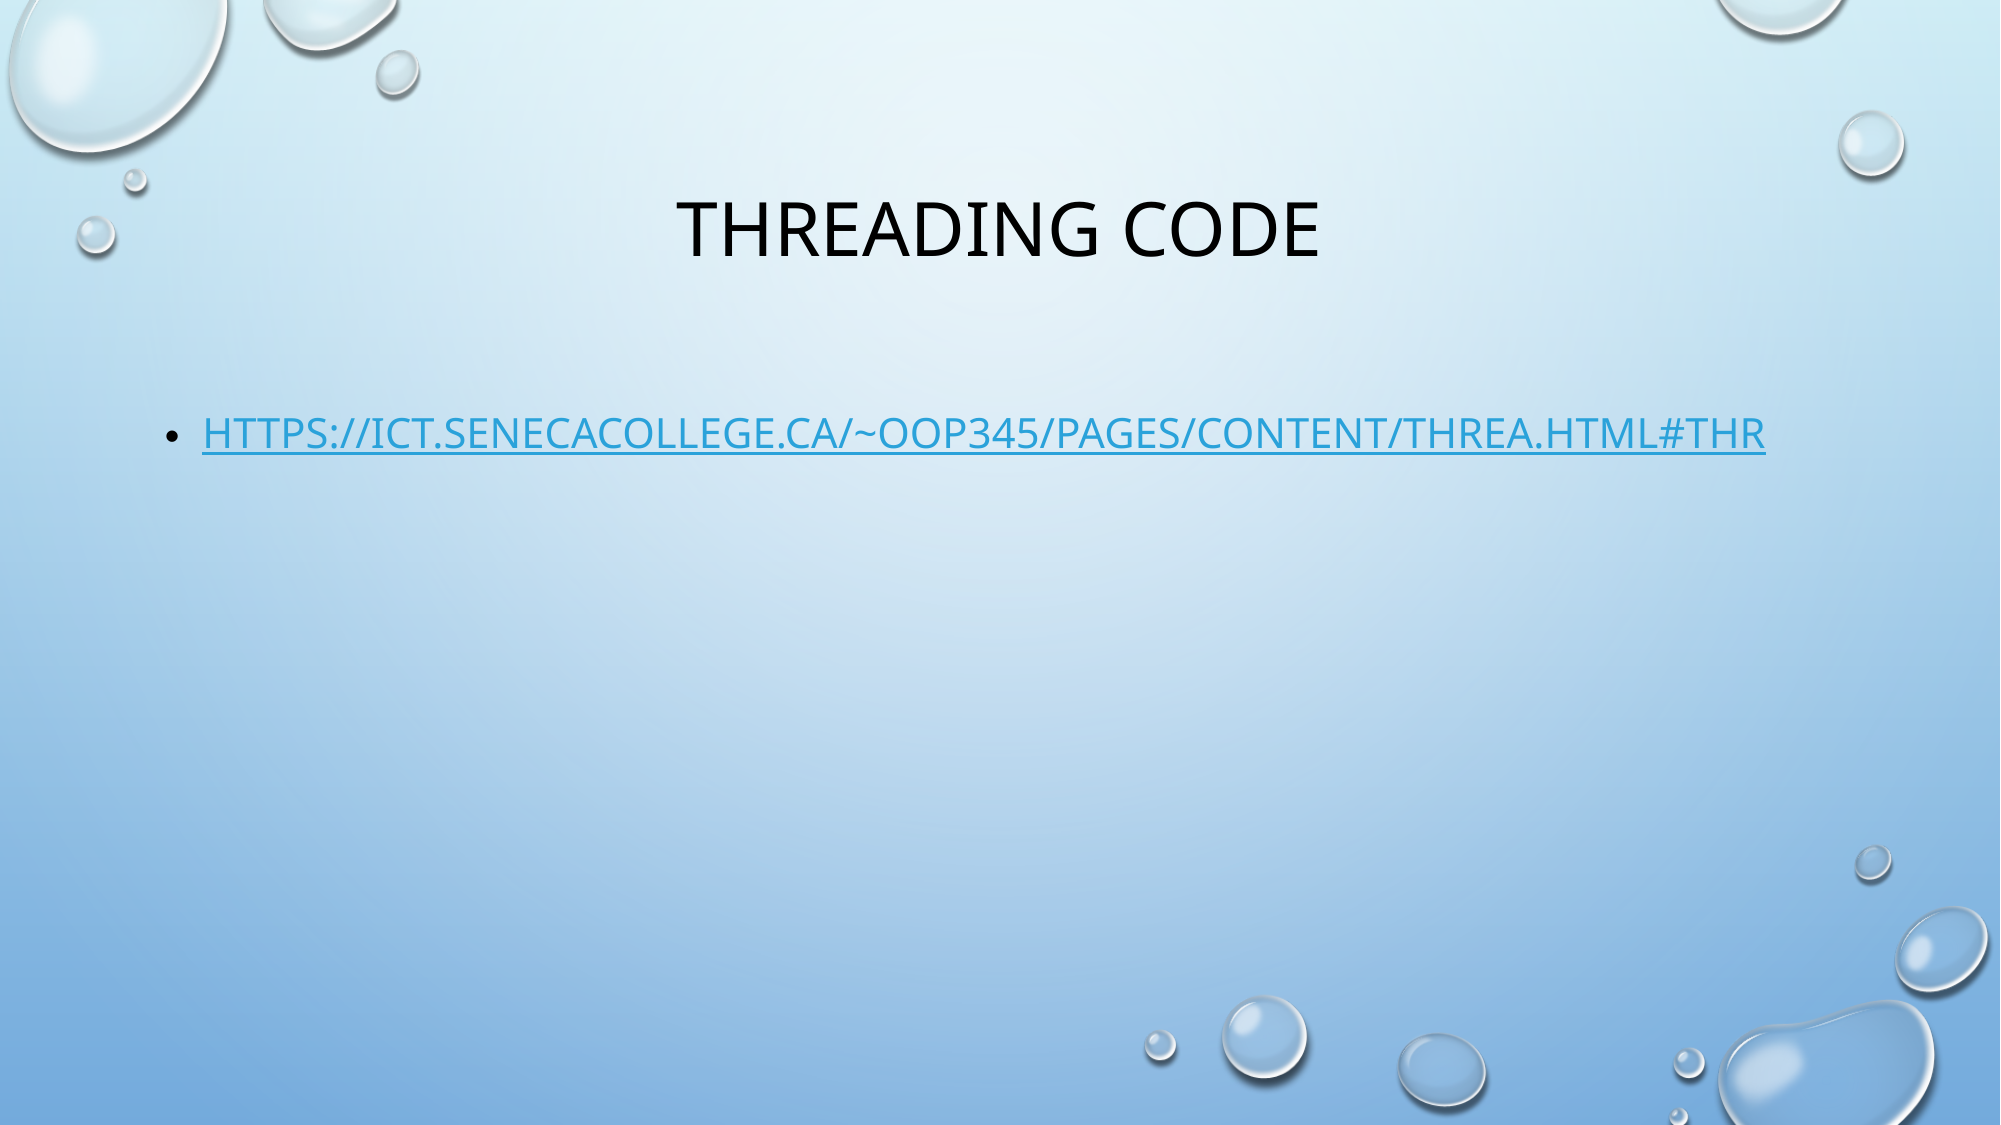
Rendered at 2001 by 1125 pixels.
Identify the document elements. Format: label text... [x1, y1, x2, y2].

picture [0, 0, 2000, 1125]
title Threading Code [149, 101, 1851, 364]
list https://ict.senecacollege.ca/~oop345/pages/content/threa.html#thr [149, 388, 1850, 950]
